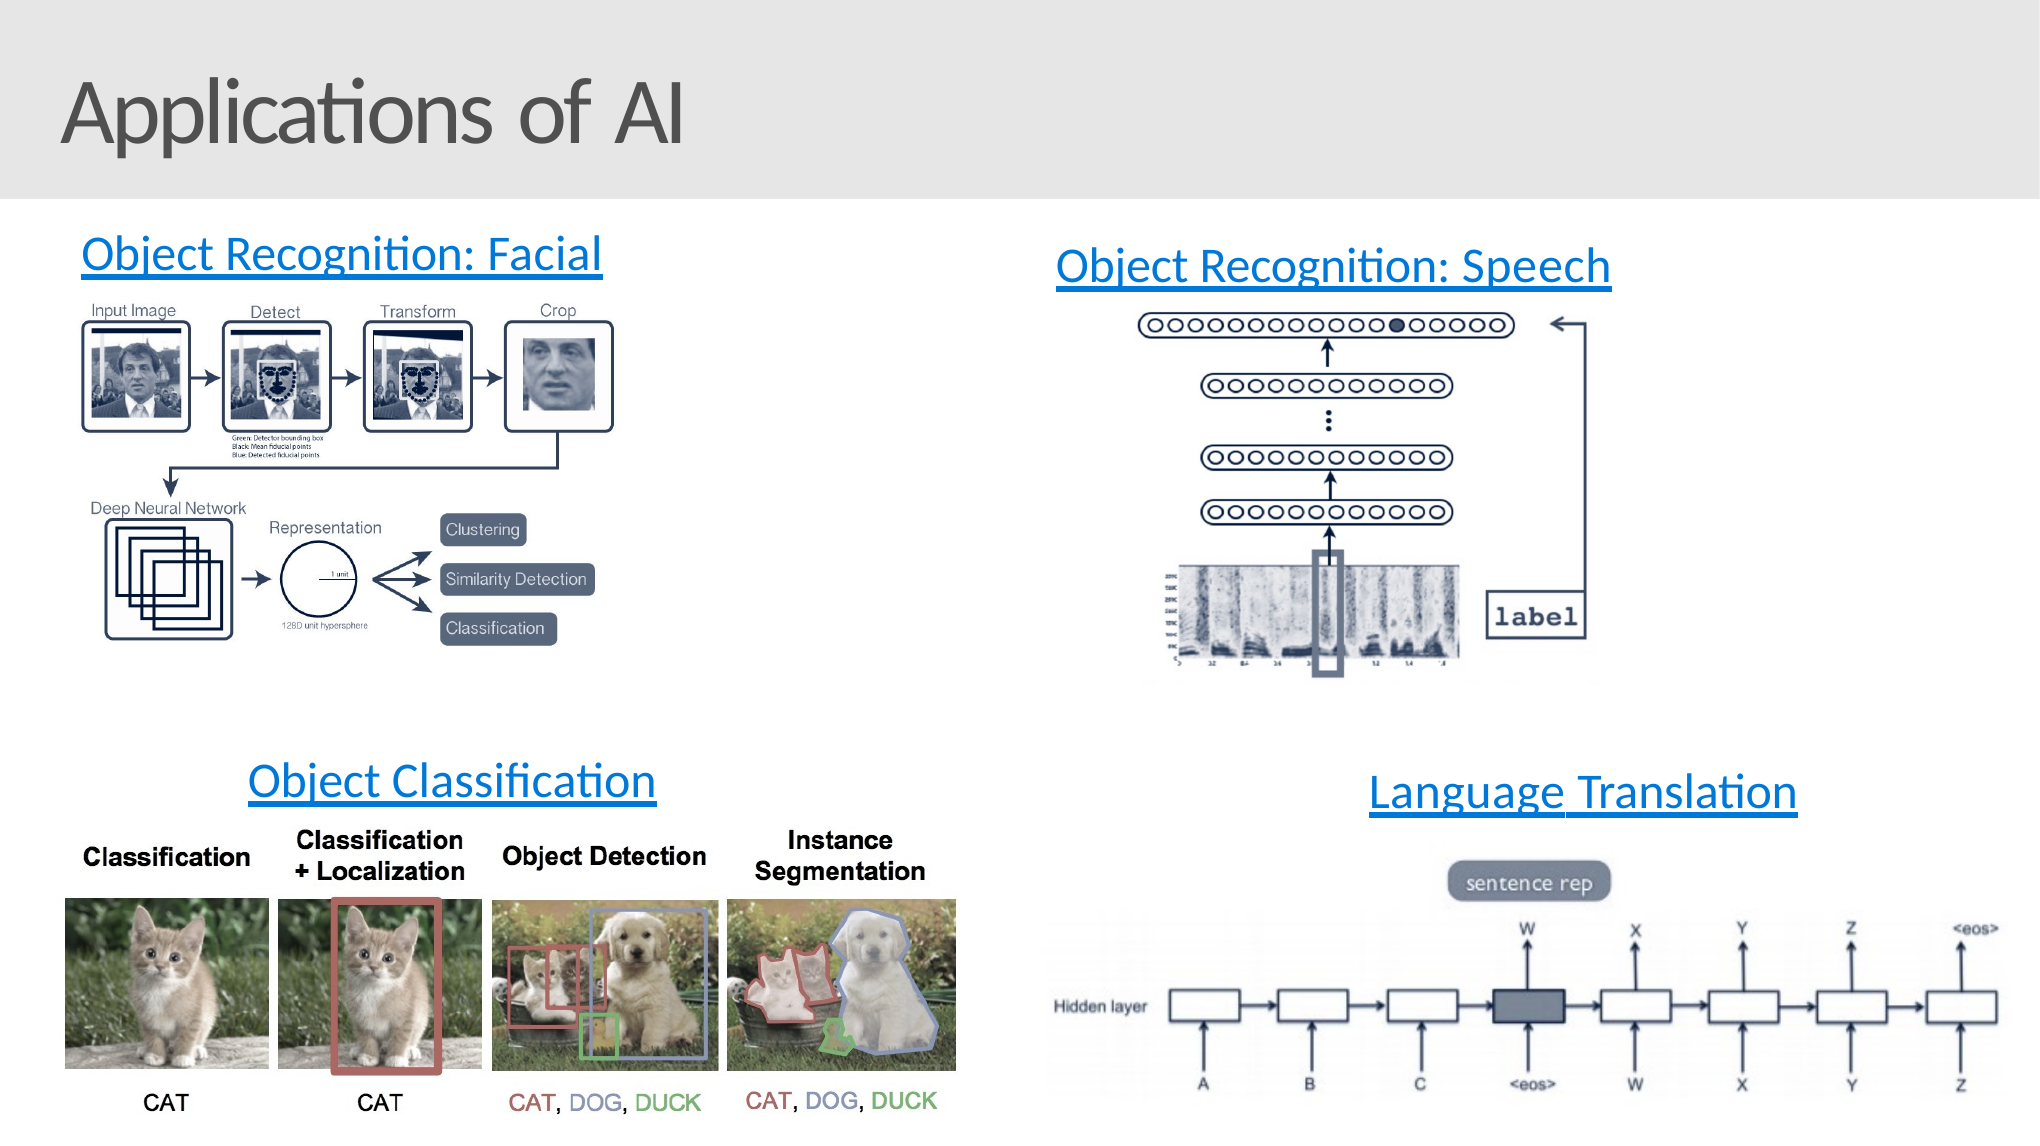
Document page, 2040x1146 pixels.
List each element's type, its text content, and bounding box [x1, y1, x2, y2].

title Applications of AI [58, 46, 1149, 241]
text_box [77, 298, 617, 649]
text_box Language Translation [1366, 756, 1805, 819]
text_box [1037, 843, 2035, 1124]
text_box Object Classification [245, 745, 661, 808]
text_box Object Recognition: Speech [1053, 230, 1615, 293]
text_box Object Recognition: Facial [79, 218, 1172, 281]
text_box [1119, 302, 1601, 685]
text_box [57, 826, 960, 1115]
